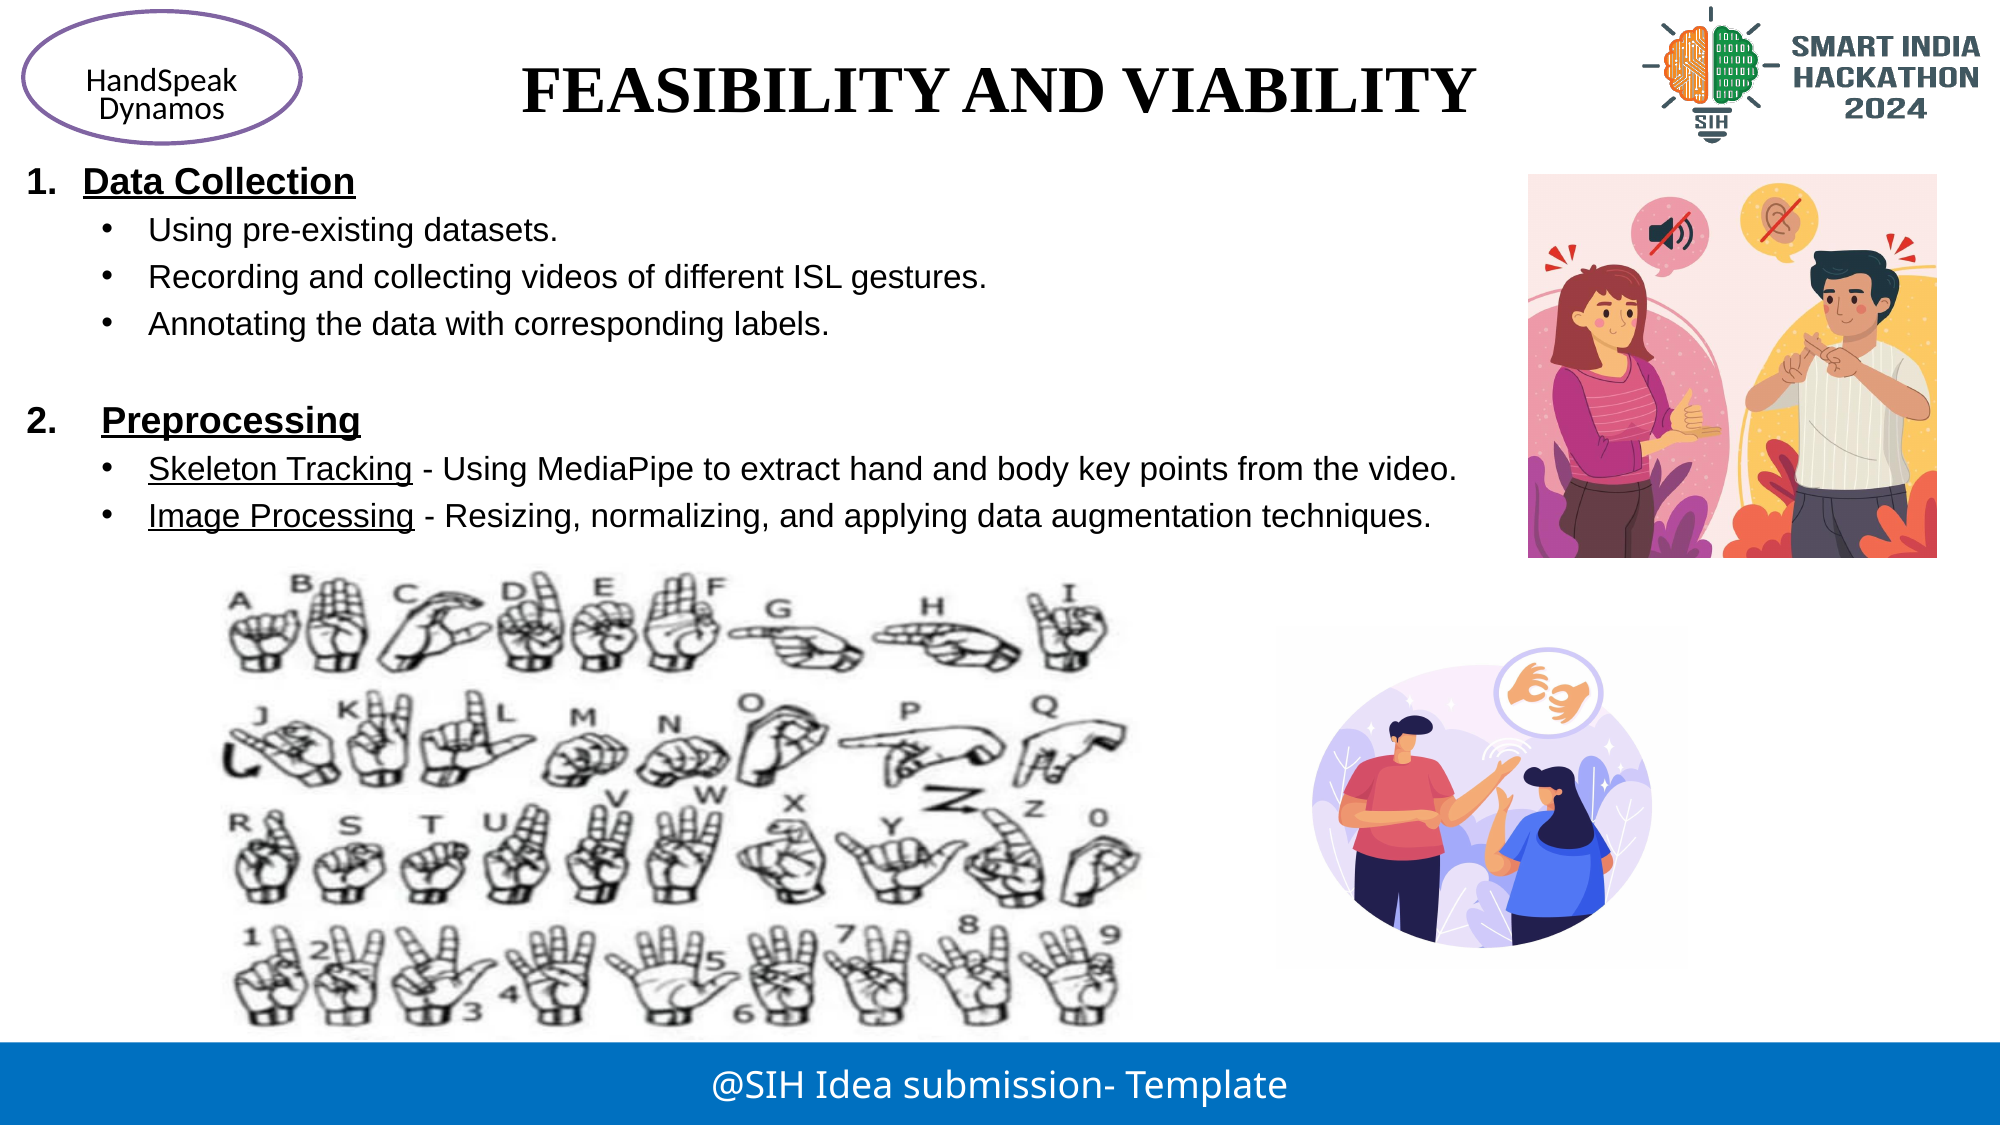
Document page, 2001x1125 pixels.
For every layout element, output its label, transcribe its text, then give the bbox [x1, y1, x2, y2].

text_box @SIH Idea submission- Template [0, 1042, 2000, 1125]
list Data Collection Using pre-existing datasets. Recording and collecting videos of different ISL gestures. Annotating the data with corresponding labels. Preprocessing Skeleton Tracking - Using MediaPipe to extract hand and body key points from the video. Image Processing - Resizing, normalizing, and applying data augmentation techniques. [11, 149, 1983, 1042]
picture [154, 543, 1216, 1040]
picture [1275, 626, 1688, 970]
picture [1632, 0, 1989, 159]
title FEASIBILITY AND VIABILITY [99, 0, 1630, 149]
text_box HandSpeak Dynamos [21, 9, 303, 146]
picture [1527, 174, 1937, 558]
